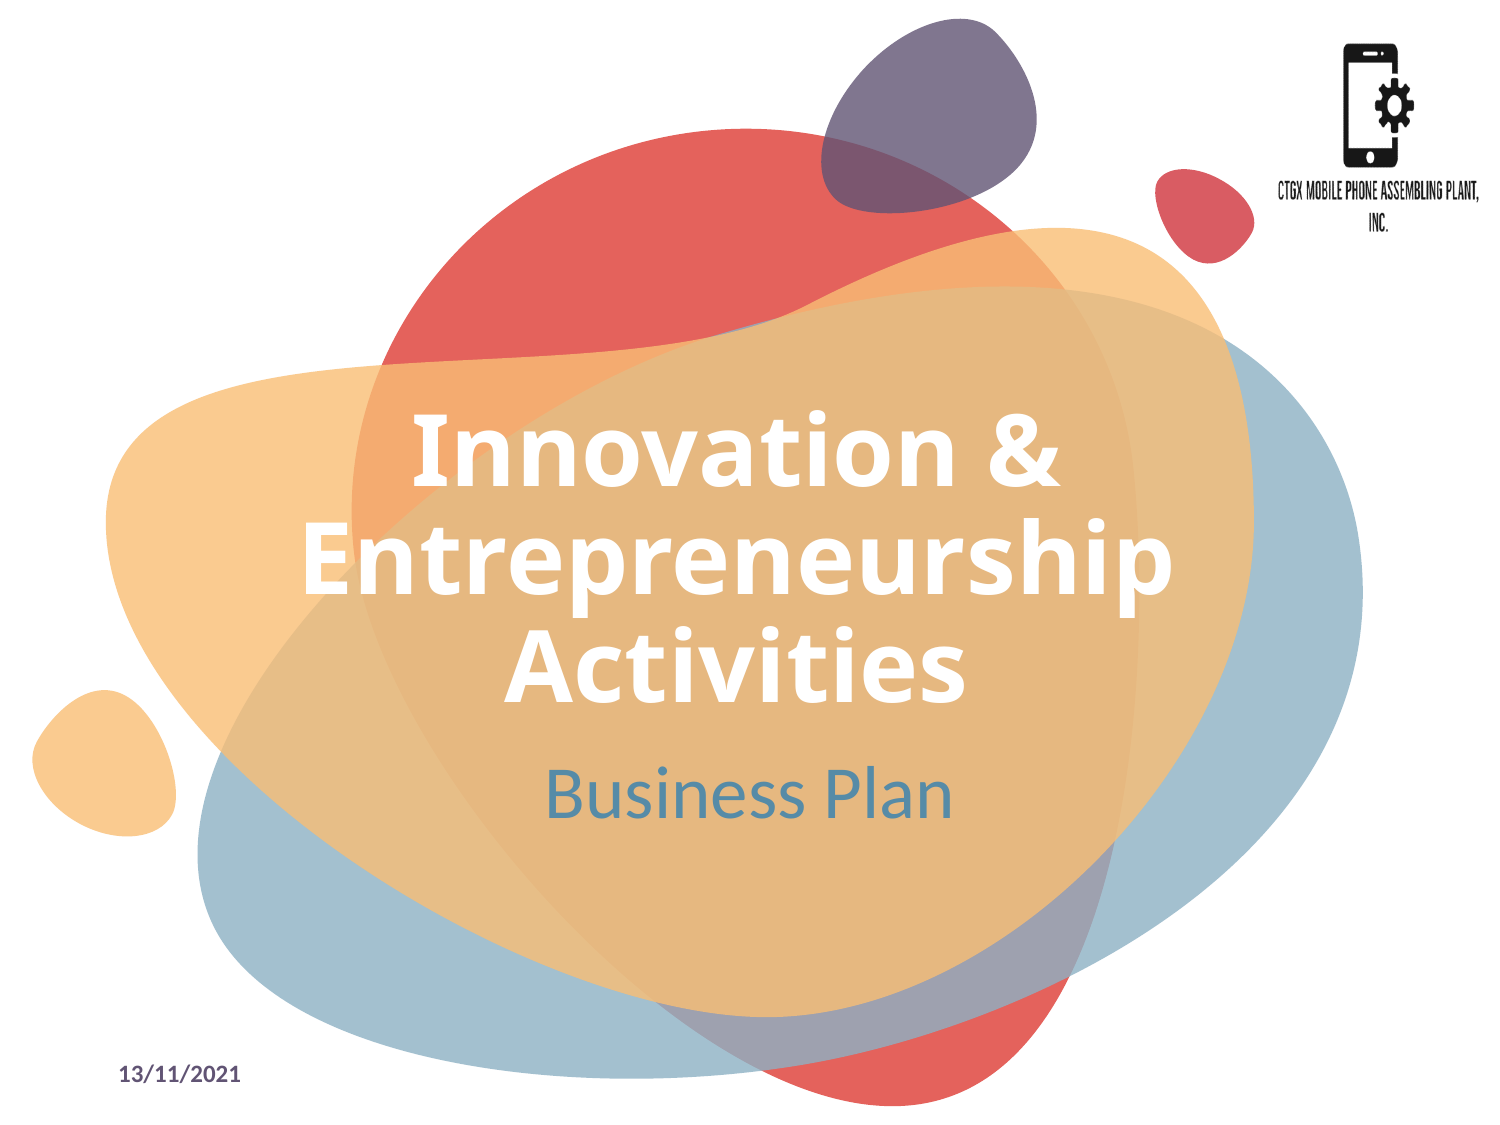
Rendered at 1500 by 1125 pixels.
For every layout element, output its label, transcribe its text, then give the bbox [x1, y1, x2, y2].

picture [1274, 26, 1484, 240]
title Innovation & Entrepreneurship Activities [272, 339, 1202, 732]
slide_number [103, 1042, 441, 1103]
subtitle Business Plan [339, 746, 1161, 1019]
